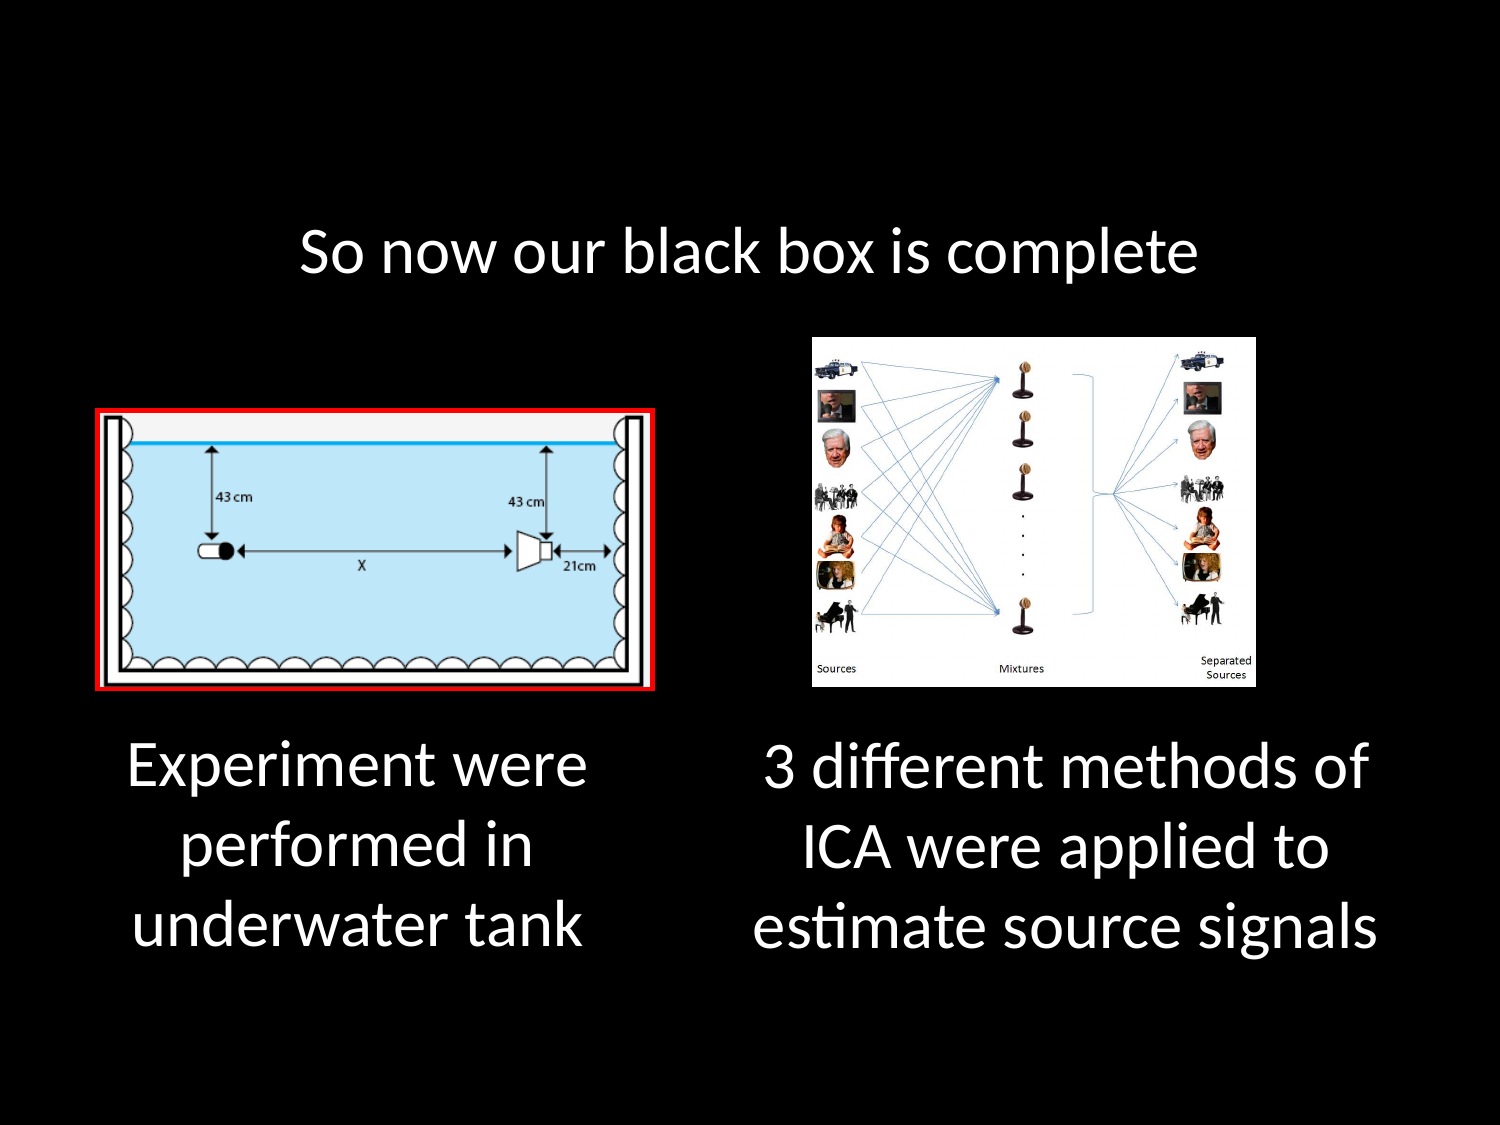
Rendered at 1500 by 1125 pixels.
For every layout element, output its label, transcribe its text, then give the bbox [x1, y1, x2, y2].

picture [812, 337, 1256, 687]
text_box 3 different methods of ICA were applied to estimate source signals [725, 714, 1408, 969]
picture [99, 412, 651, 687]
text_box Experiment were performed in underwater tank [101, 712, 614, 968]
text_box So now our black box is complete [162, 199, 1338, 295]
